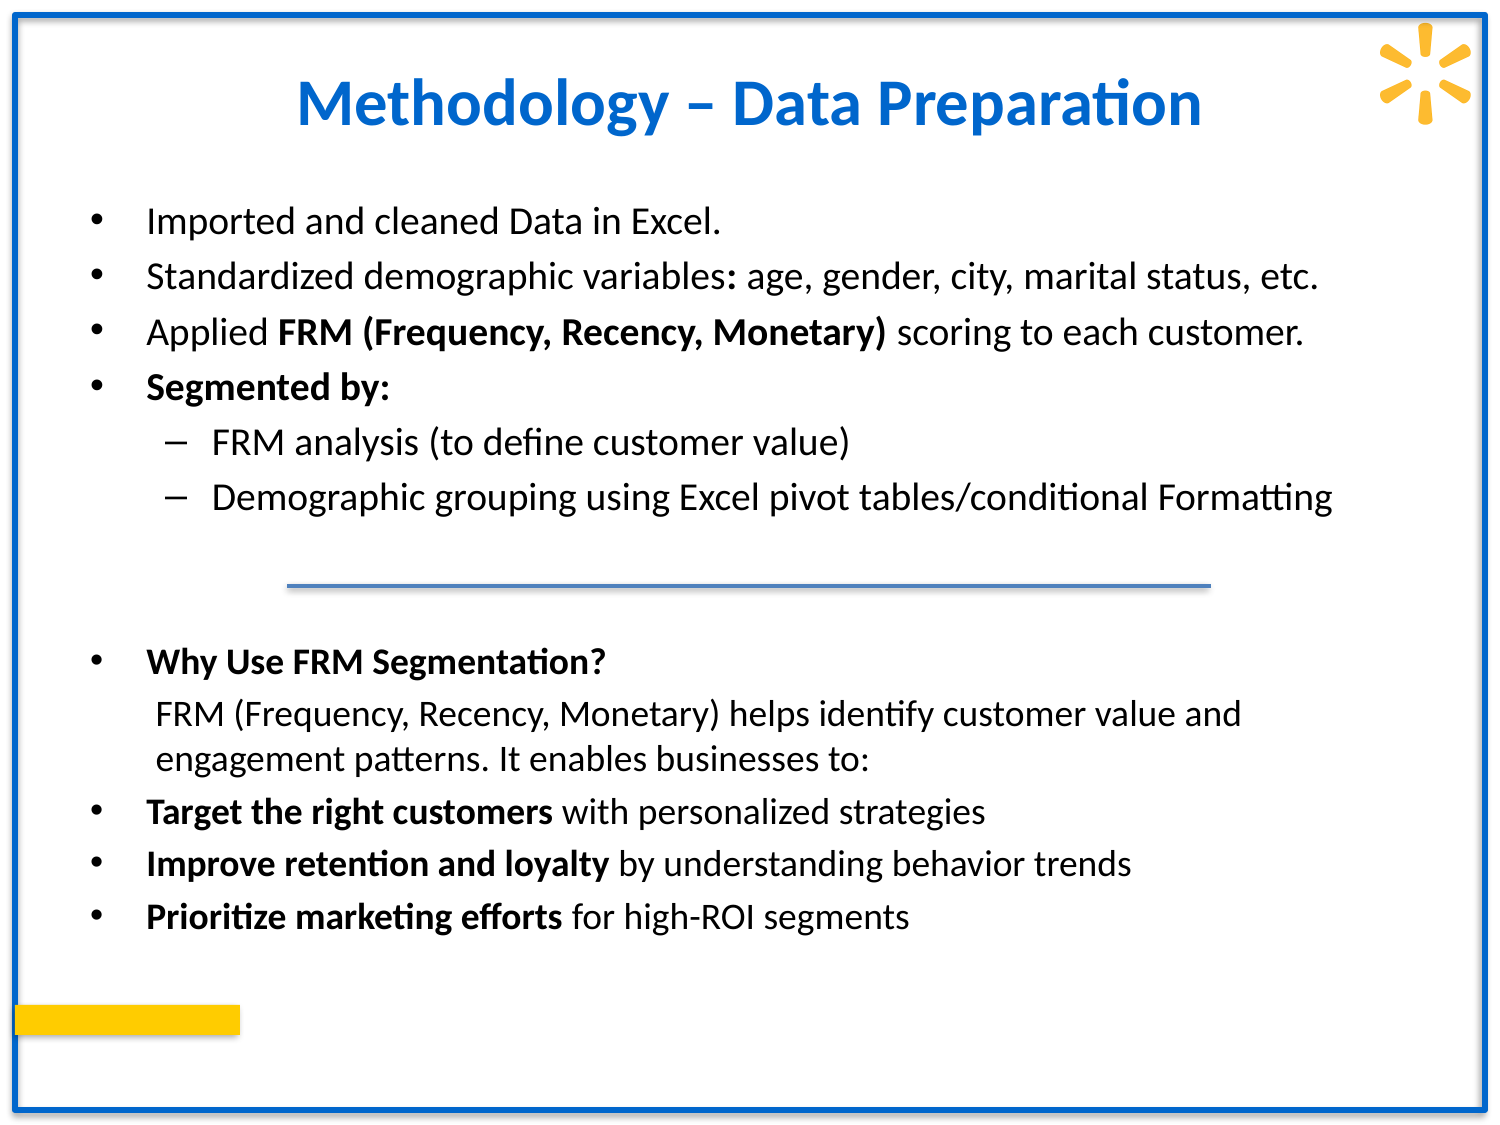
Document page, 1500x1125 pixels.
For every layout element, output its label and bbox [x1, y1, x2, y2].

text_box [14, 1004, 241, 1036]
text_box [14, 14, 1486, 1111]
